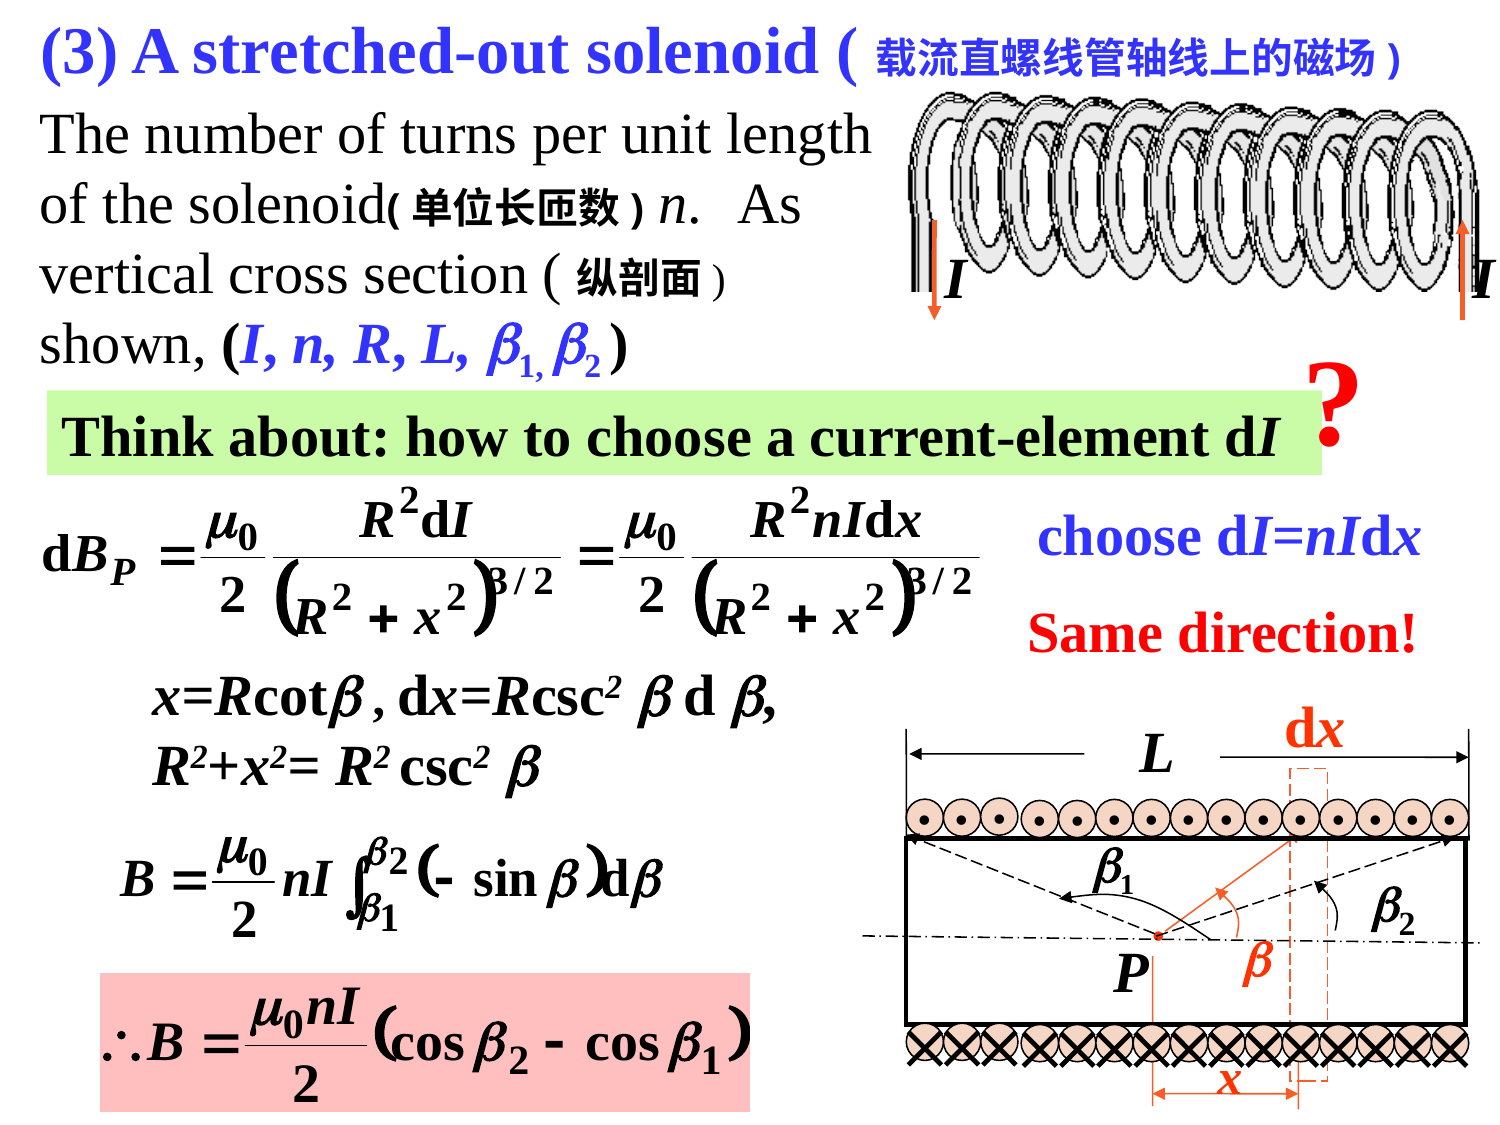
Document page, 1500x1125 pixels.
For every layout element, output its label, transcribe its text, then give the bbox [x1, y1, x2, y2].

text_box choose dI=nIdx [1022, 489, 1438, 575]
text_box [99, 973, 750, 1113]
text_box Same direction! [1012, 586, 1450, 672]
text_box x=Rcot , dx=Rcsc2  d , R2+x2= R2 csc2  [137, 652, 800, 805]
text_box The number of turns per unit length of the solenoid(单位长匝数) n. As vertical cross section (纵剖面) shown, (I, n, R, L, 1, 2 ) [24, 87, 899, 392]
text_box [862, 681, 1484, 1113]
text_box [899, 87, 1488, 320]
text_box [37, 474, 988, 652]
text_box (3) A stretched-out solenoid (载流直螺线管轴线上的磁场) [25, 0, 1463, 95]
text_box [46, 312, 1388, 479]
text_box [112, 812, 675, 947]
